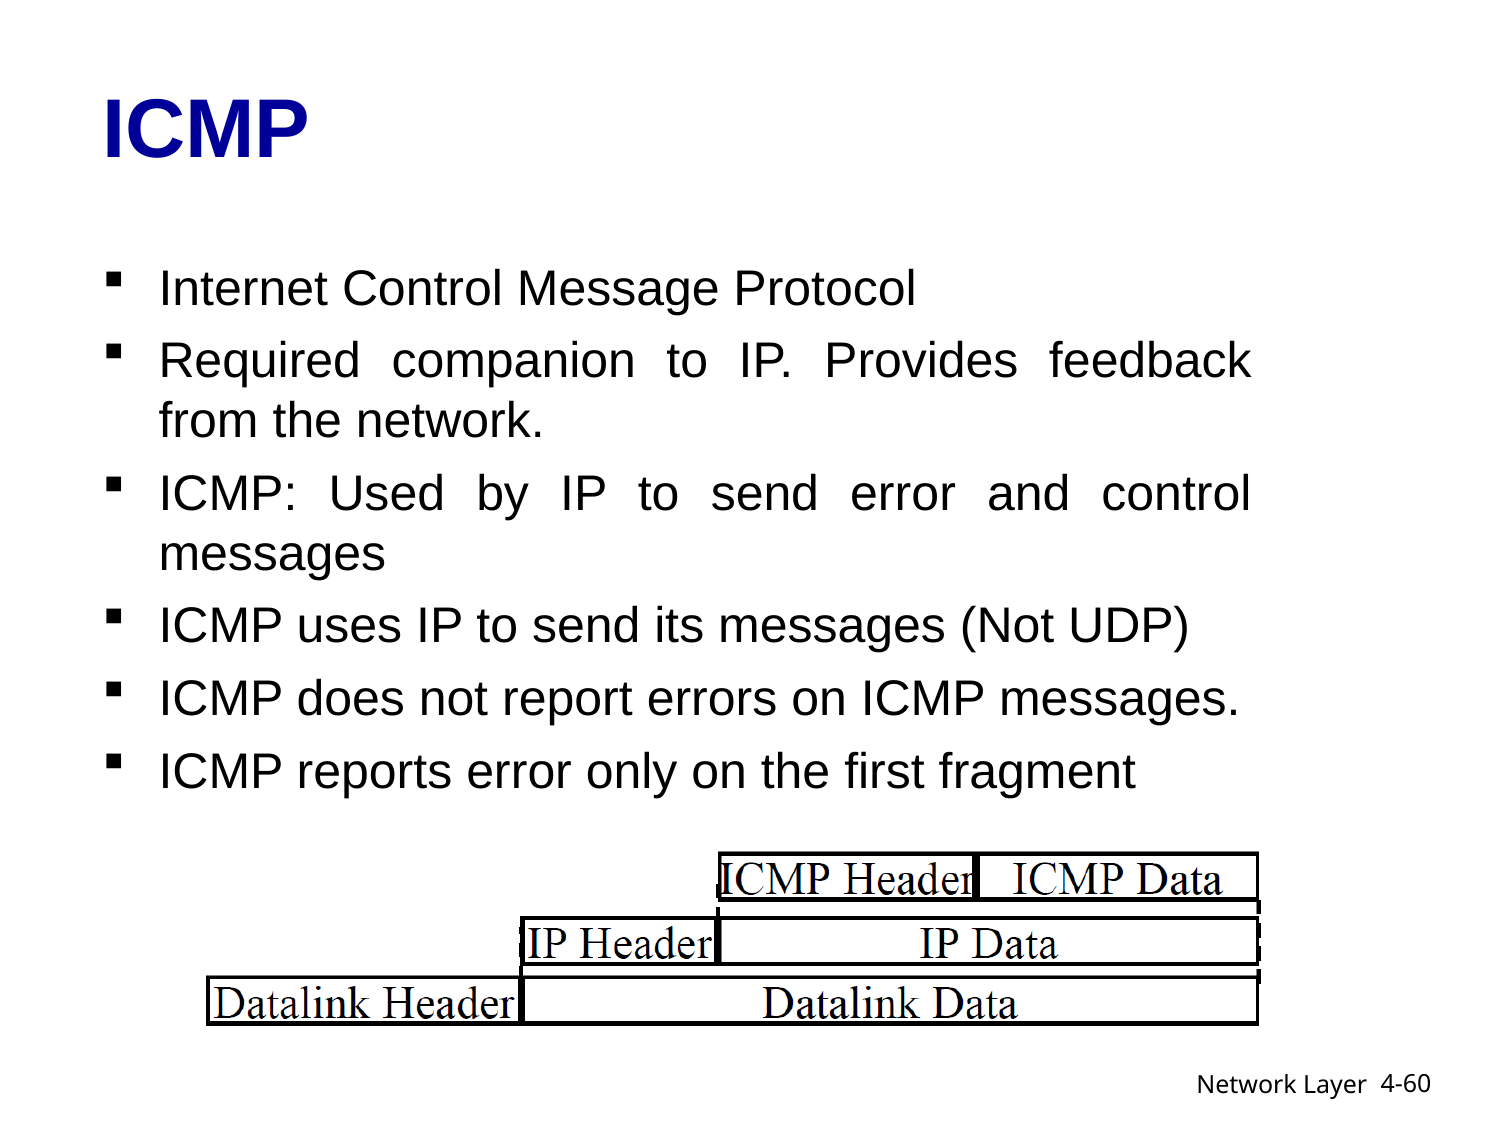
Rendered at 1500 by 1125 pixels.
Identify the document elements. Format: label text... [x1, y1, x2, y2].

text_box Internet Control Message Protocol Required companion to IP. Provides feedback from the network. ICMP: Used by IP to send error and control messages ICMP uses IP to send its messages (Not UDP) ICMP does not report errors on ICMP messages. ICMP reports error only on the first fragment [87, 175, 1267, 806]
slide_number 4-60 [1365, 1059, 1477, 1106]
picture [197, 840, 1268, 1033]
footer Network Layer [907, 1060, 1383, 1109]
title ICMP [87, 72, 1363, 176]
